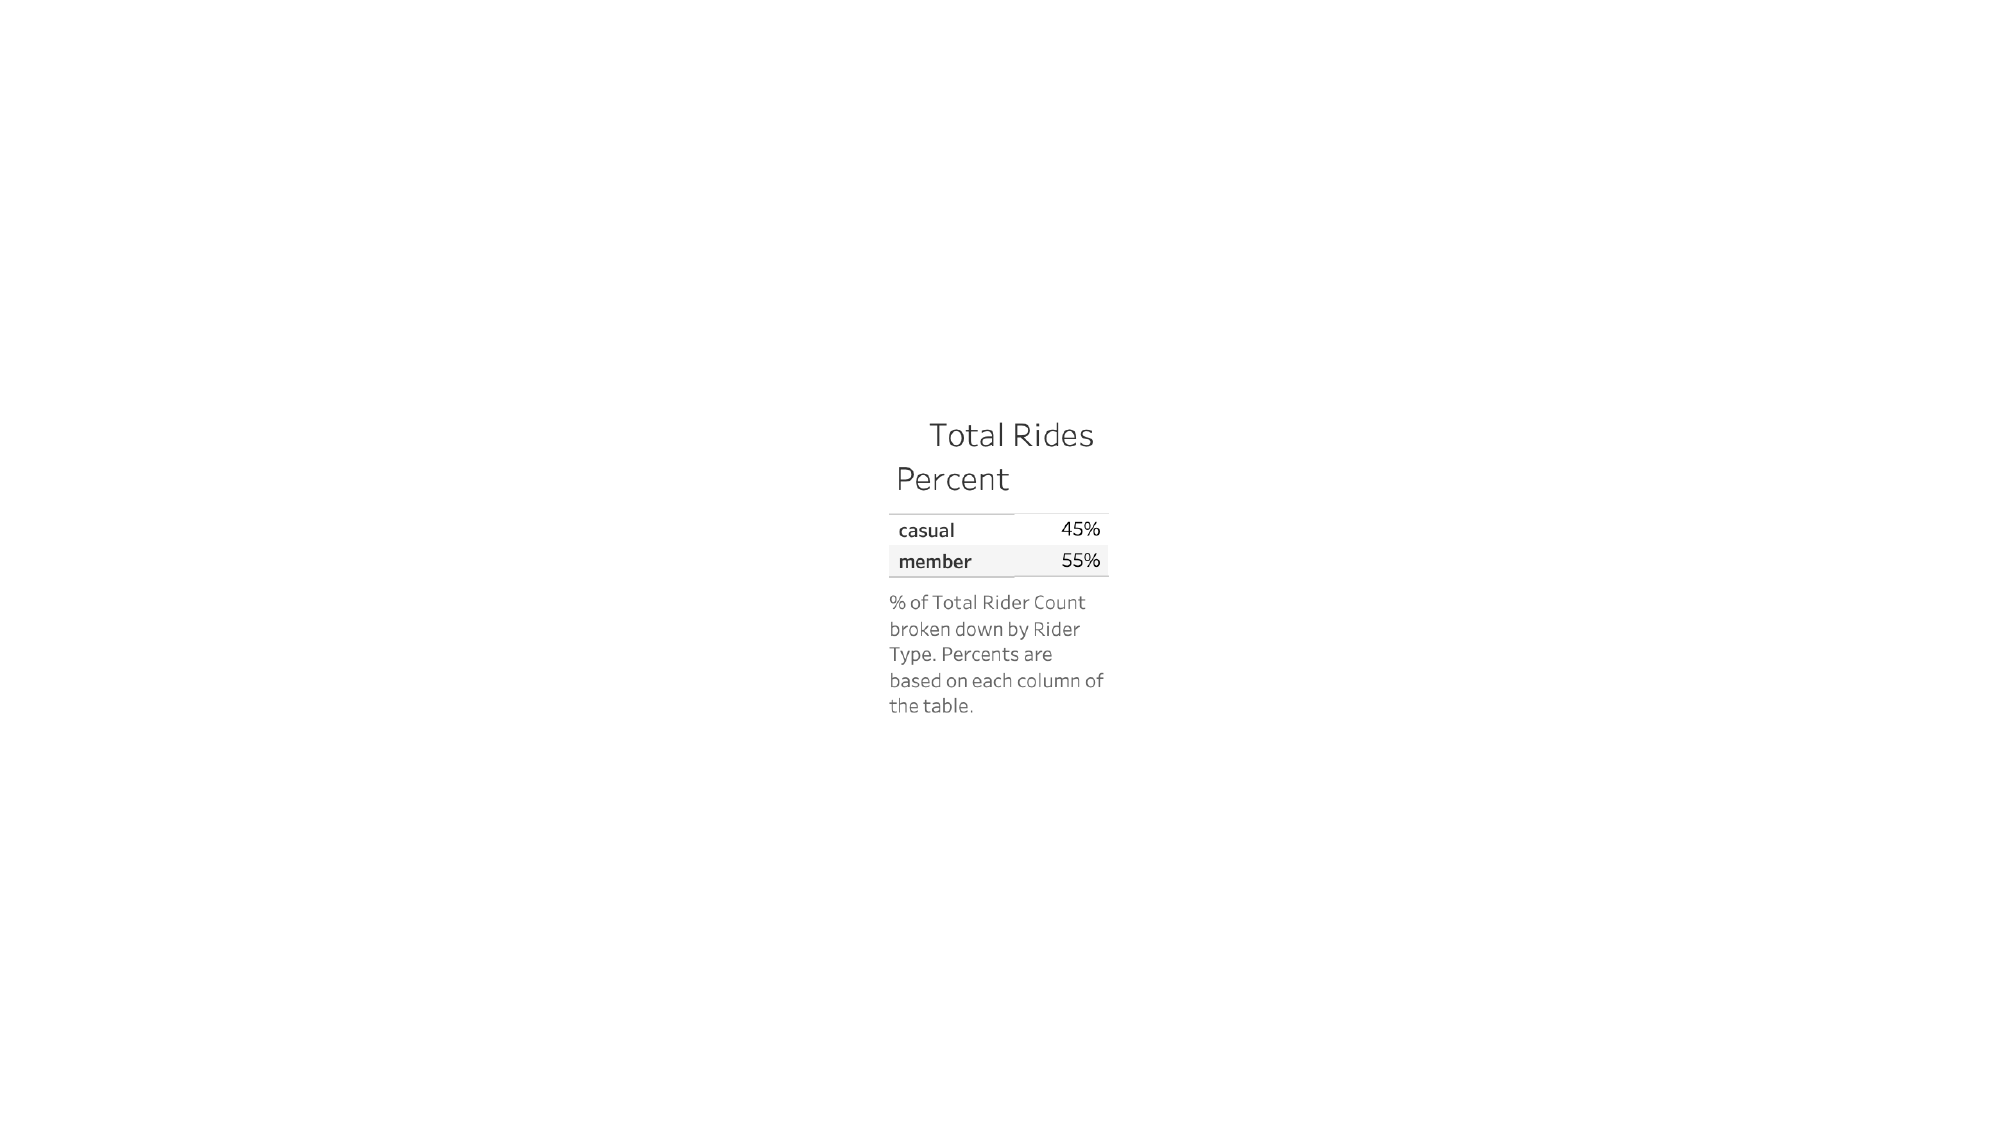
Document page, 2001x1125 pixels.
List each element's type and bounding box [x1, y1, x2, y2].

picture [889, 402, 1111, 723]
